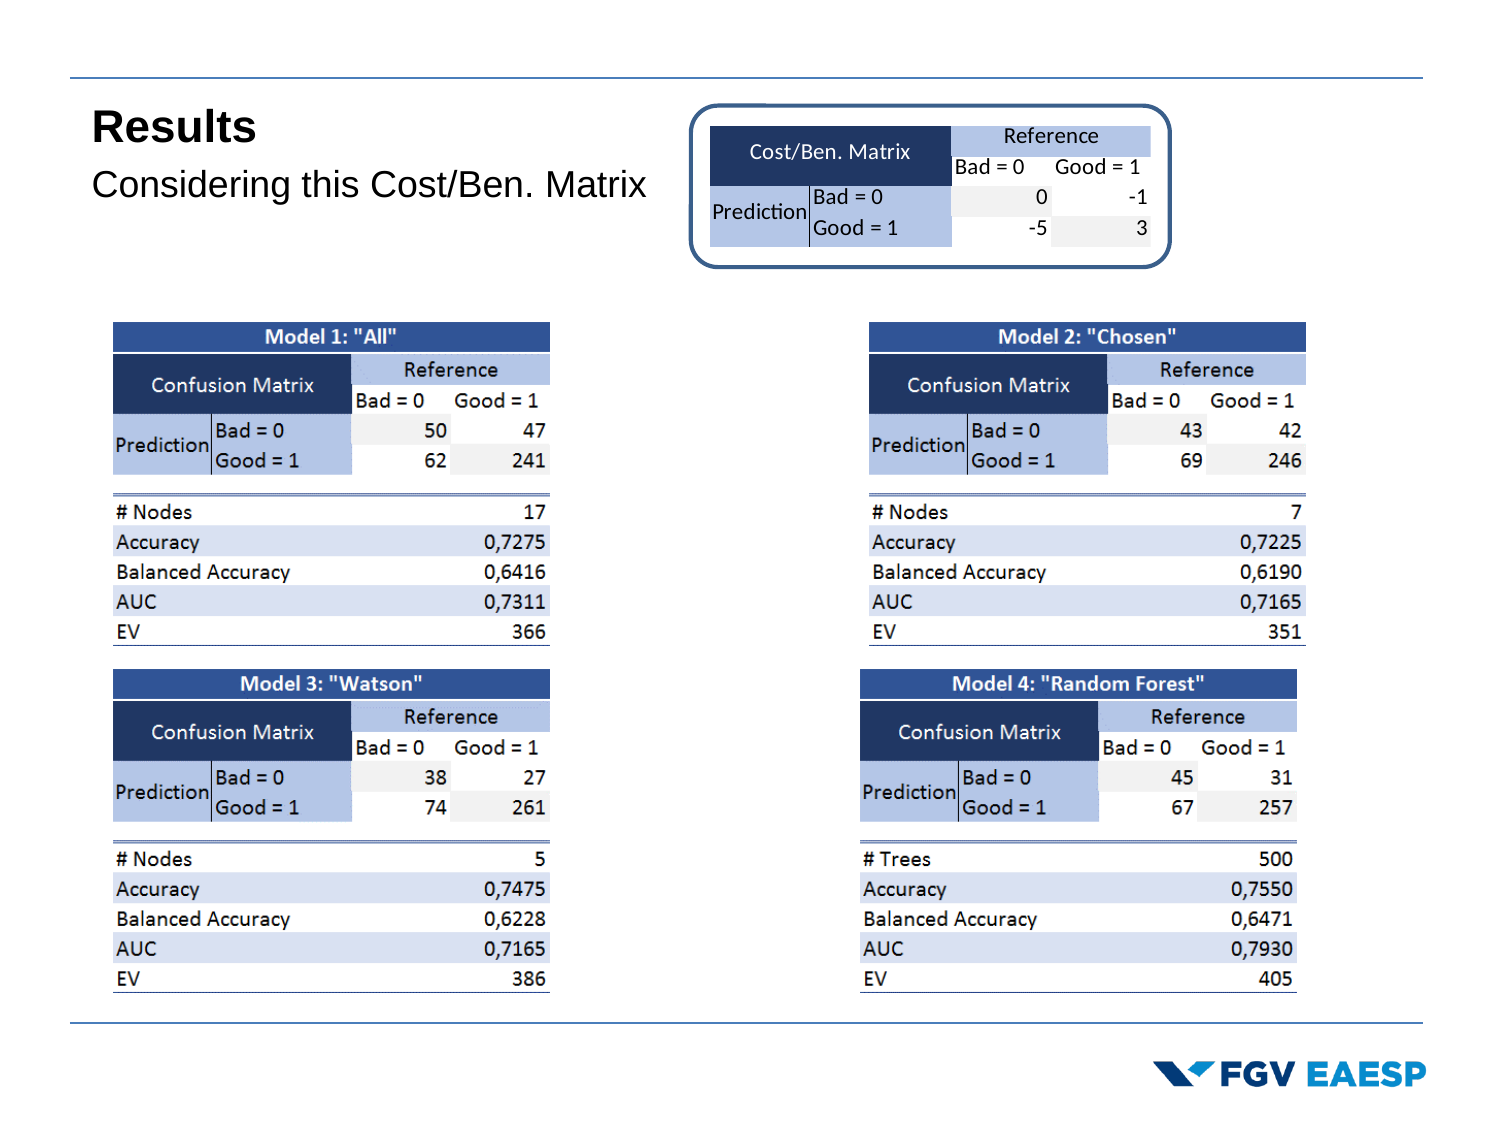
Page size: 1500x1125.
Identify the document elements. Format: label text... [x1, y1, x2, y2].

text_box [694, 257, 1167, 270]
picture [708, 125, 1153, 248]
picture [1117, 1029, 1464, 1121]
title Results Considering this Cost/Ben. Matrix [76, 101, 1425, 257]
picture [867, 320, 1306, 646]
picture [111, 668, 550, 993]
picture [112, 321, 550, 646]
picture [859, 668, 1298, 993]
